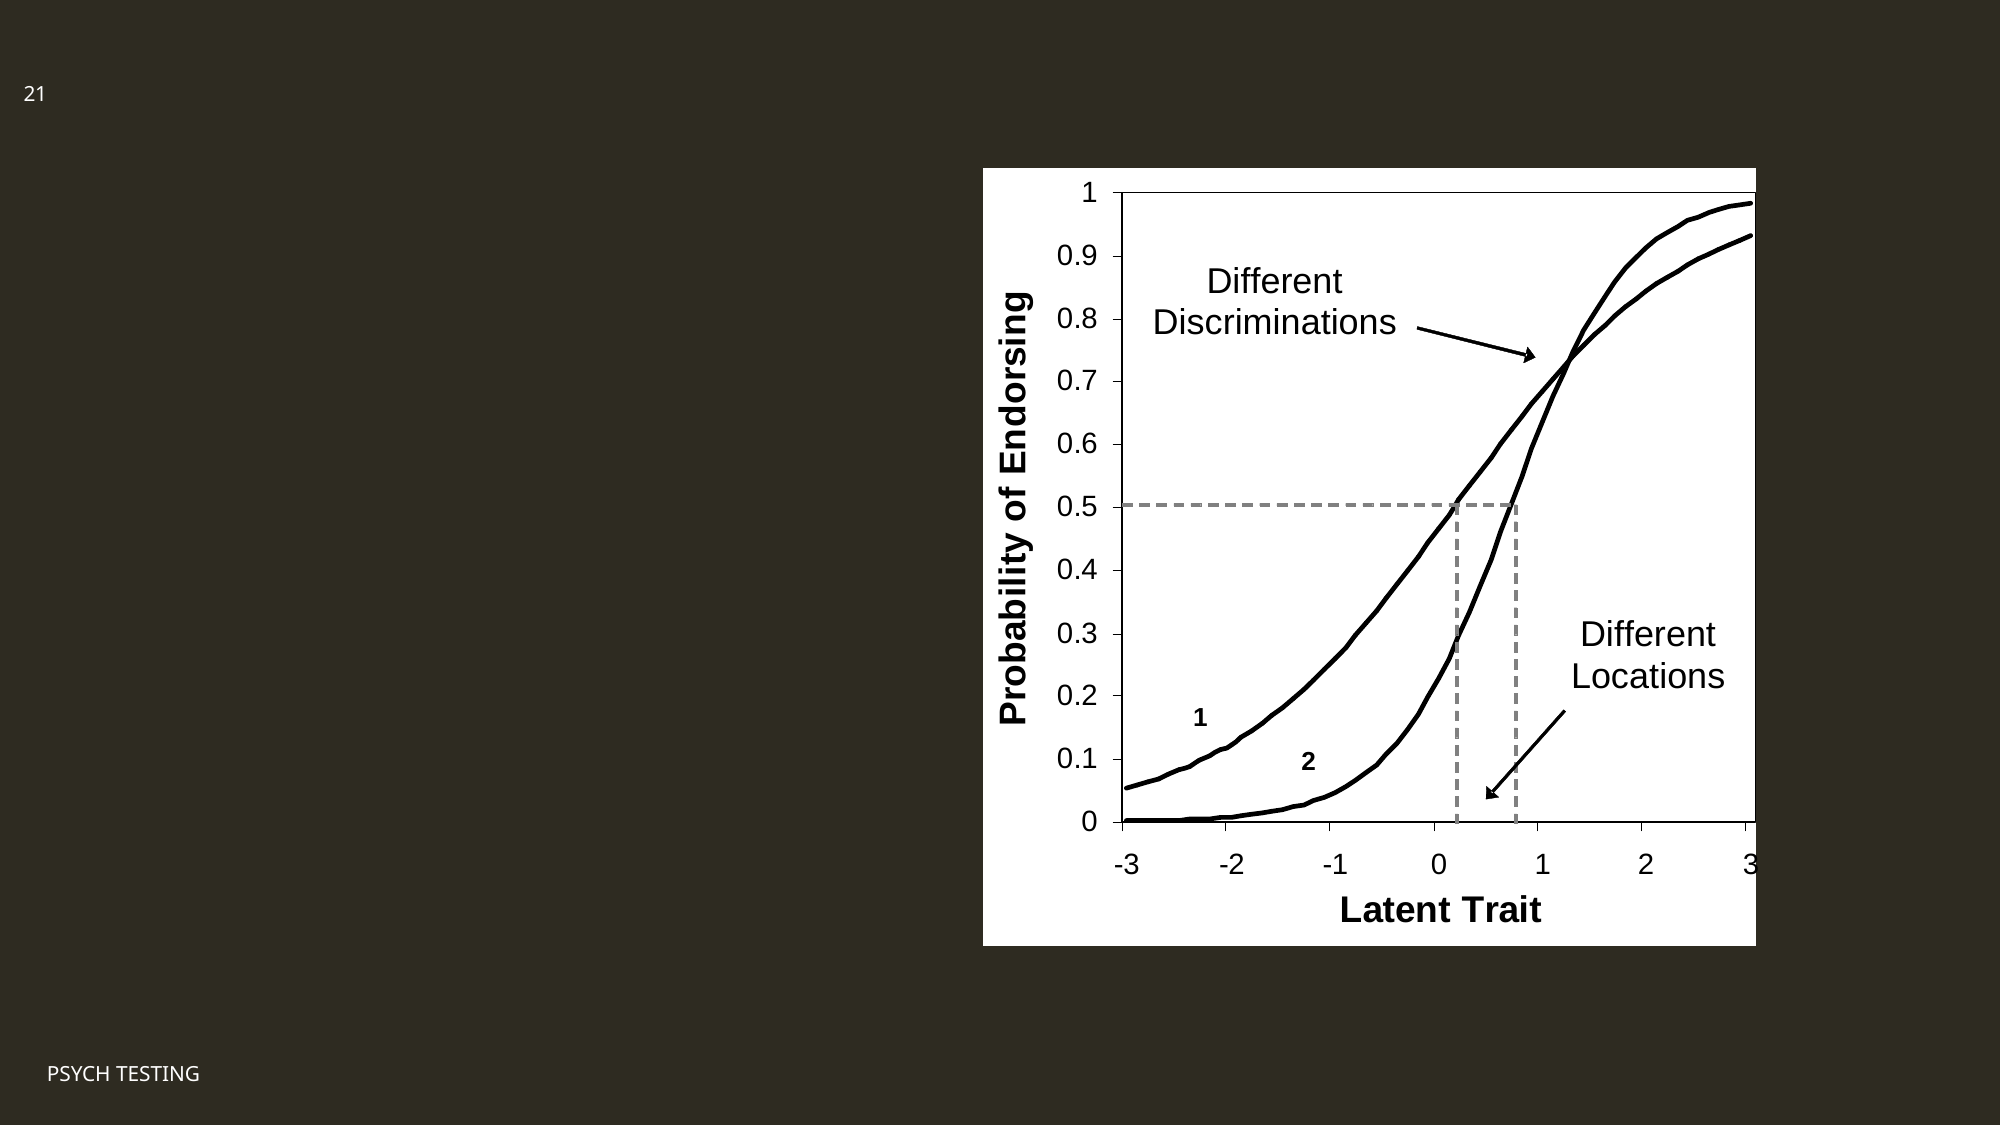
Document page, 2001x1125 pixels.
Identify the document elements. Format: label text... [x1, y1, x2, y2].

picture [974, 137, 1906, 975]
slide_number 21 [8, 72, 63, 118]
footer Psych Testing [31, 1052, 375, 1097]
